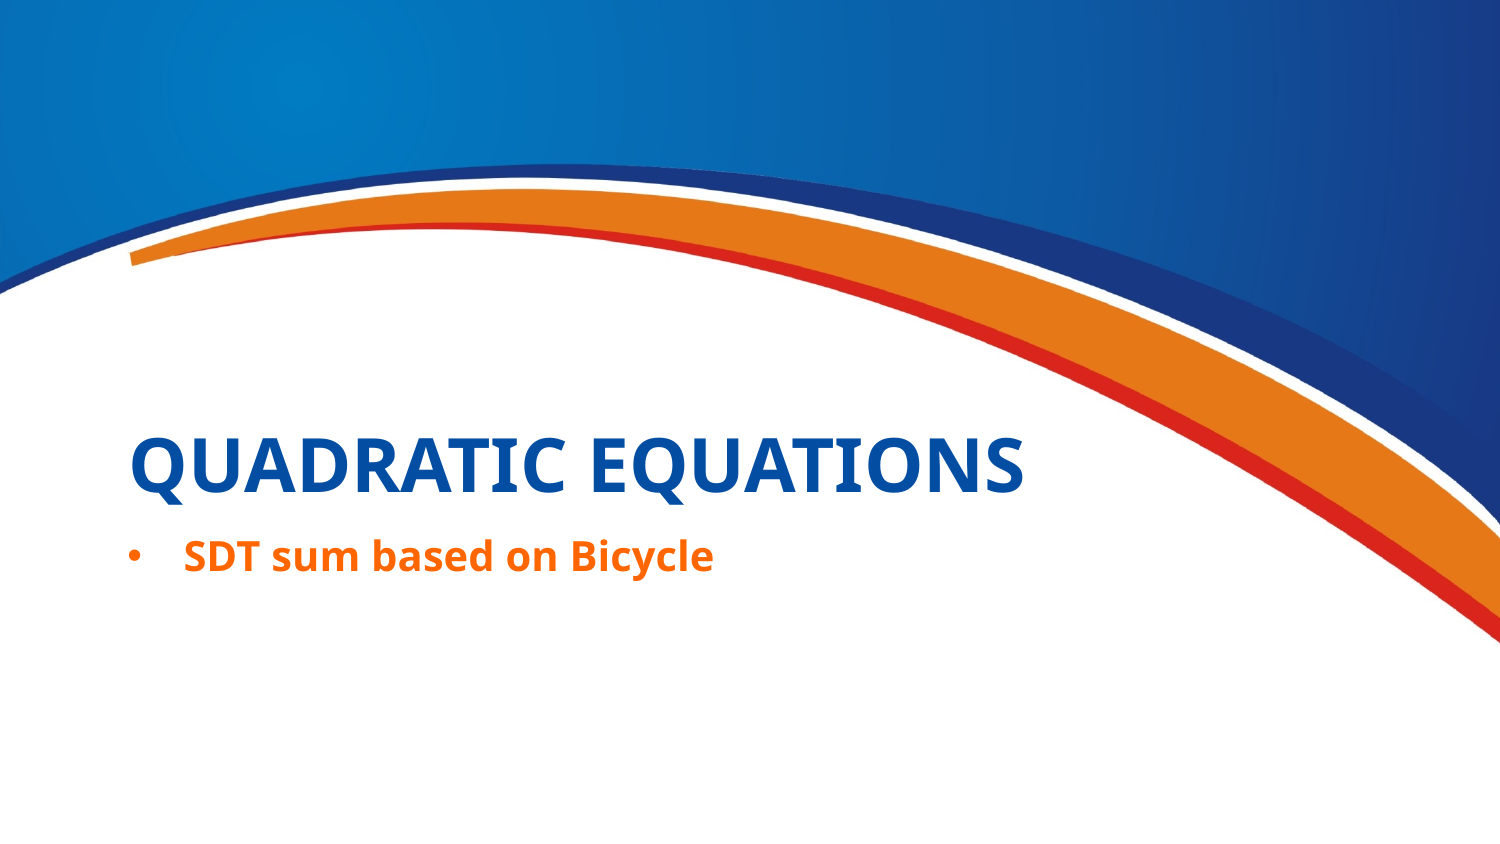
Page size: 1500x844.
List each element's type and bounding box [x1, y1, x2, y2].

picture [0, 0, 1500, 649]
